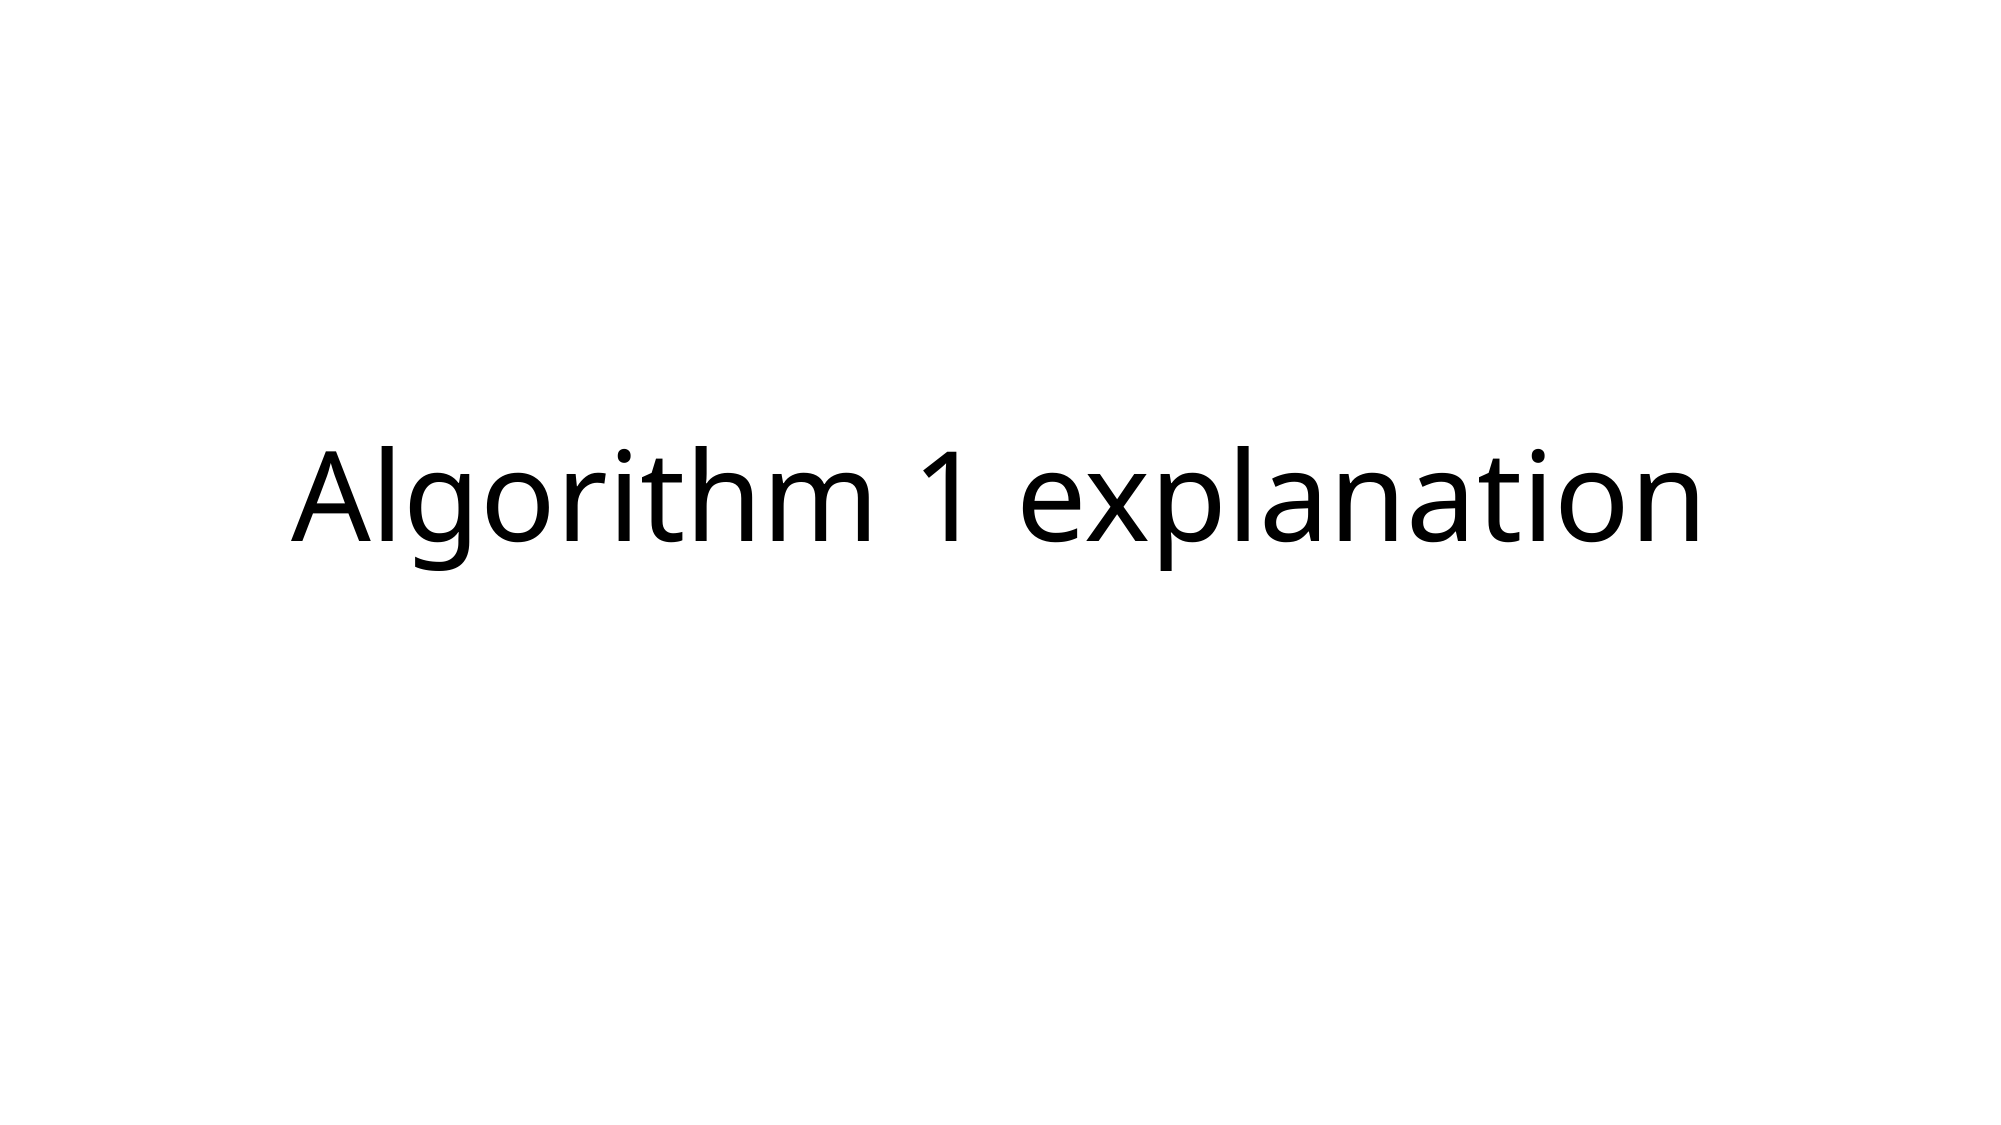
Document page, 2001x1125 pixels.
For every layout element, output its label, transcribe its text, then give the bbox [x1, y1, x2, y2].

title Algorithm 1 explanation [249, 184, 1750, 576]
